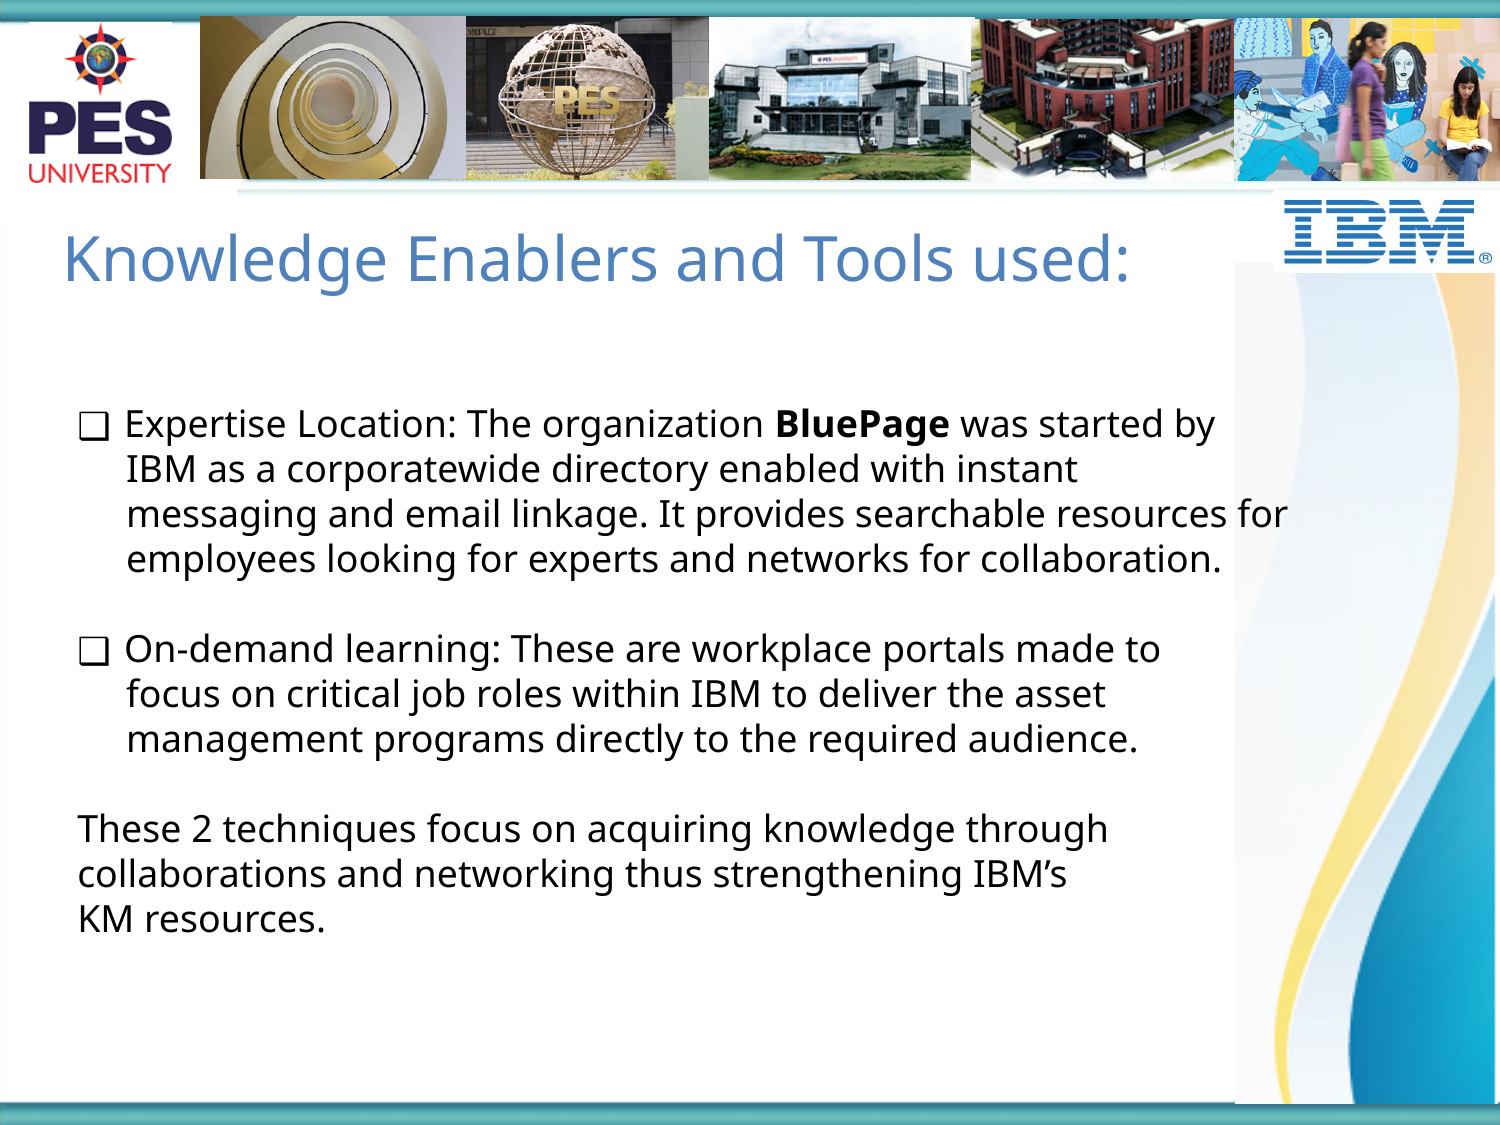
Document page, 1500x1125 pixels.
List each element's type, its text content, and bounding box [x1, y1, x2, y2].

picture [0, 0, 1500, 1125]
title Knowledge Enablers and Tools used: [62, 206, 1342, 306]
list Expertise Location: The organization BluePage was started by IBM as a corporatewide directory enabled with instant messaging and email linkage. It provides searchable resources for employees looking for experts and networks for collaboration. On-demand learning: These are workplace portals made to focus on critical job roles within IBM to deliver the asset management programs directly to the required audience. These 2 techniques focus on acquiring knowledge through collaborations and networking thus strengthening IBM’s KM resources. [39, 354, 1390, 1008]
